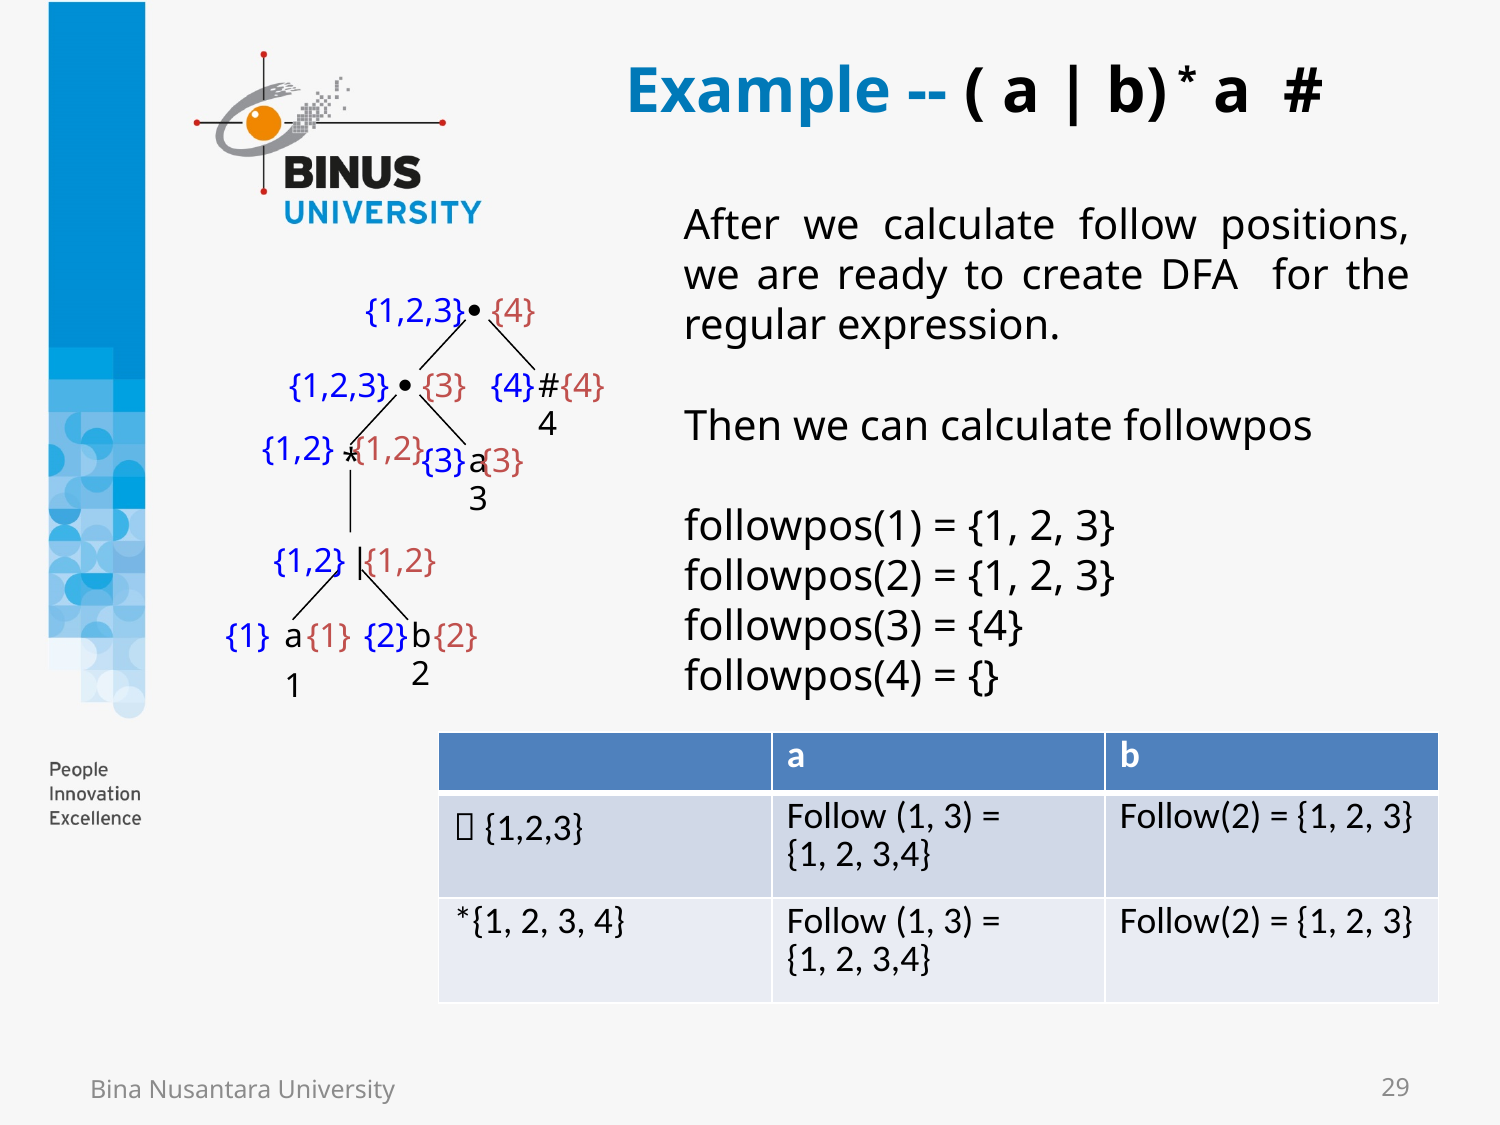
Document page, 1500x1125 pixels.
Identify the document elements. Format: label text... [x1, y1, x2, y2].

table_cell *{1, 2, 3, 4} [439, 899, 771, 1002]
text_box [211, 282, 620, 713]
text_box After we calculate follow positions, we are ready to create DFA for the regular expression. [668, 190, 1425, 355]
table_cell Follow(2) = {1, 2, 3} [1106, 899, 1438, 1002]
table_cell Follow(2) = {1, 2, 3} [1106, 796, 1438, 897]
table_header [439, 733, 771, 790]
slide_number 29 [1074, 1058, 1425, 1119]
table_header a [773, 733, 1104, 790]
table_cell Follow (1, 3) = {1, 2, 3,4} [773, 796, 1104, 897]
slide_number Bina Nusantara University [75, 1058, 425, 1119]
picture [0, 0, 1500, 845]
text_box Then we can calculate followpos followpos(1) = {1, 2, 3} followpos(2) = {1, 2, 3} followpos(3) = {4} followpos(4) = {} [669, 391, 1328, 706]
table_cell  {1,2,3} [439, 796, 771, 897]
table_header b [1106, 733, 1438, 790]
table_cell Follow (1, 3) = {1, 2, 3,4} [773, 899, 1104, 1002]
title Example -- ( a | b) * a # [474, 24, 1475, 150]
